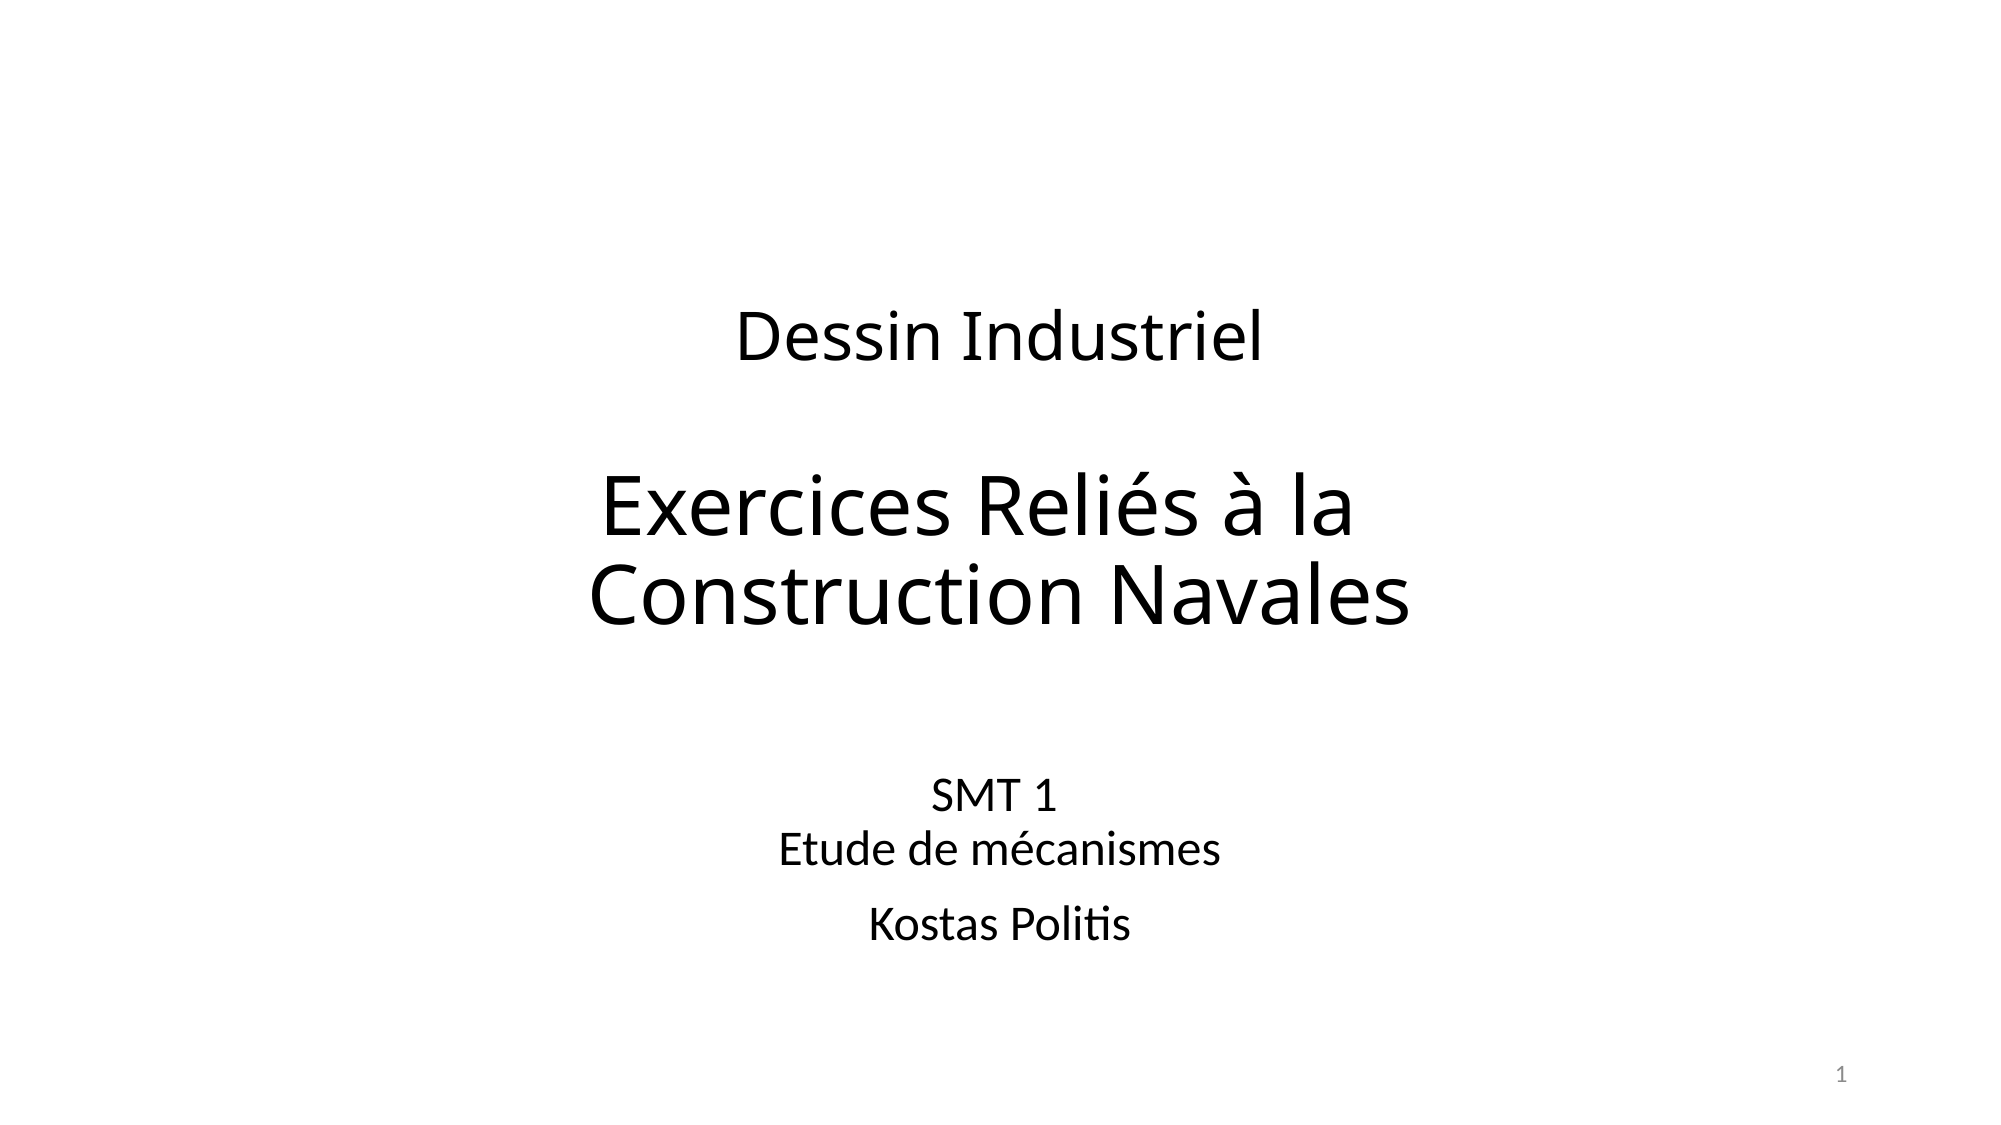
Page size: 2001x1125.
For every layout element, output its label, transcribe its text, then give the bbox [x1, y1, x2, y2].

subtitle SMT 1 Etude de mécanismes Kostas Politis [249, 761, 1750, 1033]
title Dessin Industriel Exercices Reliés à la Construction Navales [249, 293, 1750, 738]
slide_number 1 [1412, 1042, 1863, 1103]
